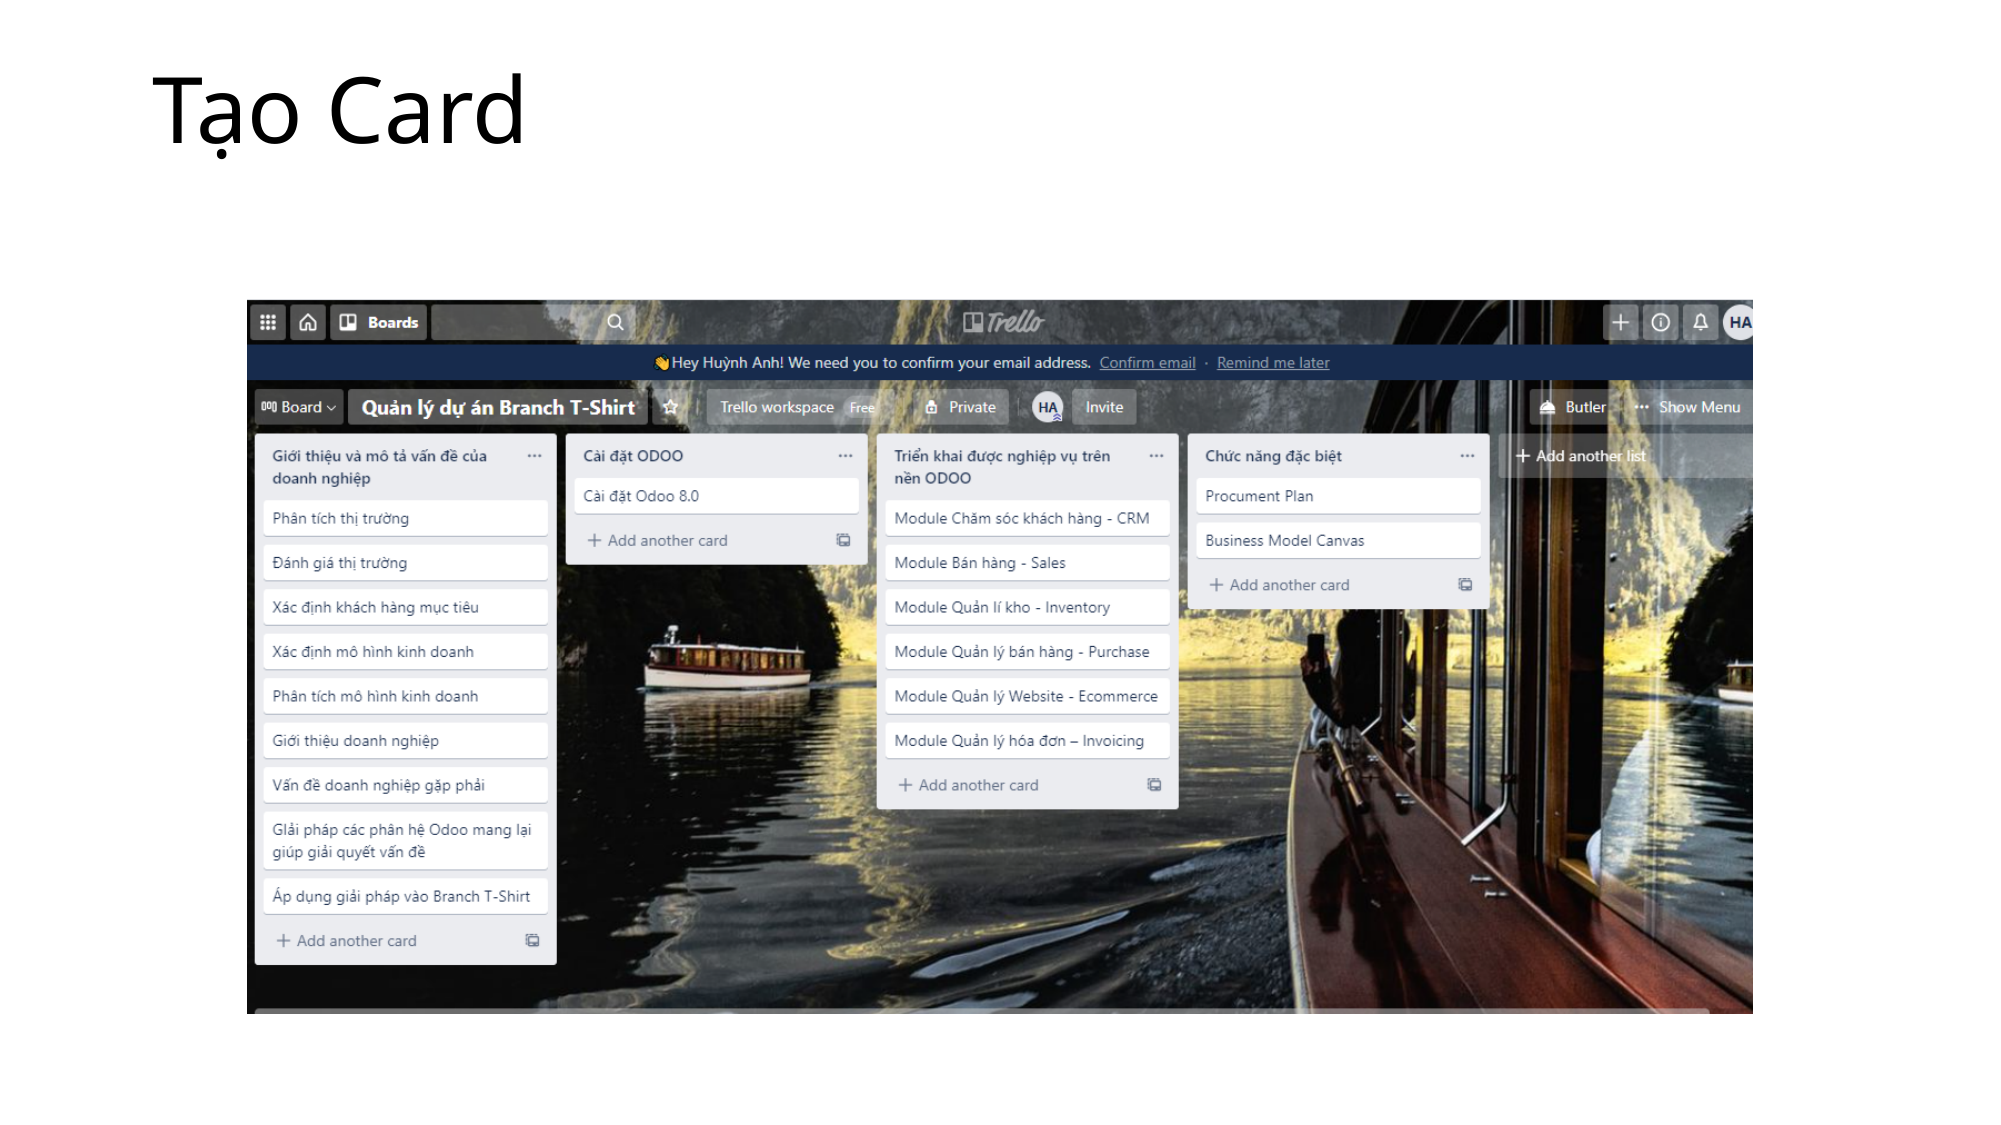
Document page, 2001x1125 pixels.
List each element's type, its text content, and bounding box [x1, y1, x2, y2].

title Tạo Card [137, 59, 1863, 278]
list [247, 299, 1753, 1014]
